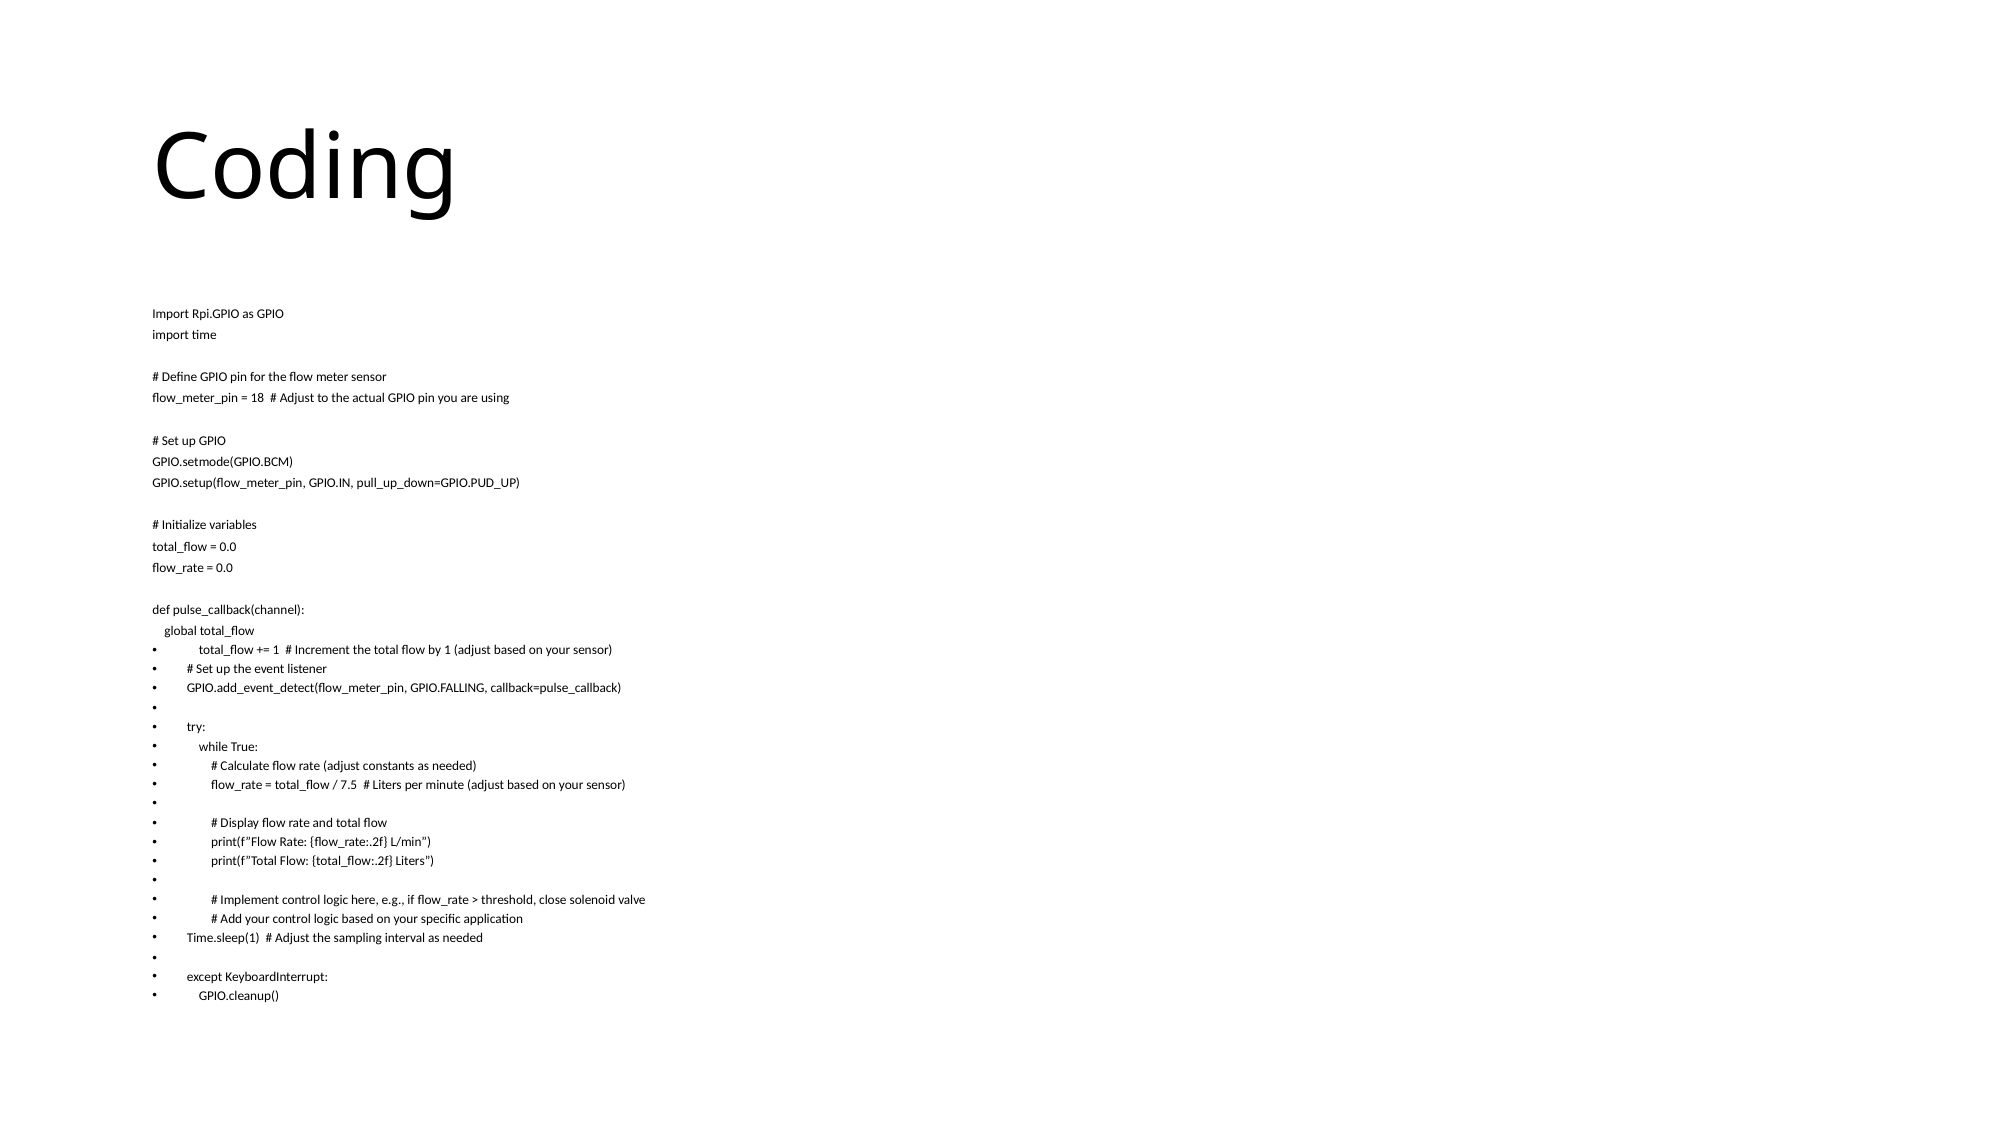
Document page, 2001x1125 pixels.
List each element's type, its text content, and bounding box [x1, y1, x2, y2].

title Coding [137, 59, 1863, 278]
list Import Rpi.GPIO as GPIO import time # Define GPIO pin for the flow meter sensor flow_meter_pin = 18 # Adjust to the actual GPIO pin you are using # Set up GPIO GPIO.setmode(GPIO.BCM) GPIO.setup(flow_meter_pin, GPIO.IN, pull_up_down=GPIO.PUD_UP) # Initialize variables total_flow = 0.0 flow_rate = 0.0 def pulse_callback(channel): global total_flow total_flow += 1 # Increment the total flow by 1 (adjust based on your sensor) # Set up the event listener GPIO.add_event_detect(flow_meter_pin, GPIO.FALLING, callback=pulse_callback) try: while True: # Calculate flow rate (adjust constants as needed) flow_rate = total_flow / 7.5 # Liters per minute (adjust based on your sensor) # Display flow rate and total flow print(f”Flow Rate: {flow_rate:.2f} L/min”) print(f”Total Flow: {total_flow:.2f} Liters”) # Implement control logic here, e.g., if flow_rate > threshold, close solenoid valve # Add your control logic based on your specific application Time.sleep(1) # Adjust the sampling interval as needed except KeyboardInterrupt: GPIO.cleanup() [137, 299, 1863, 1014]
